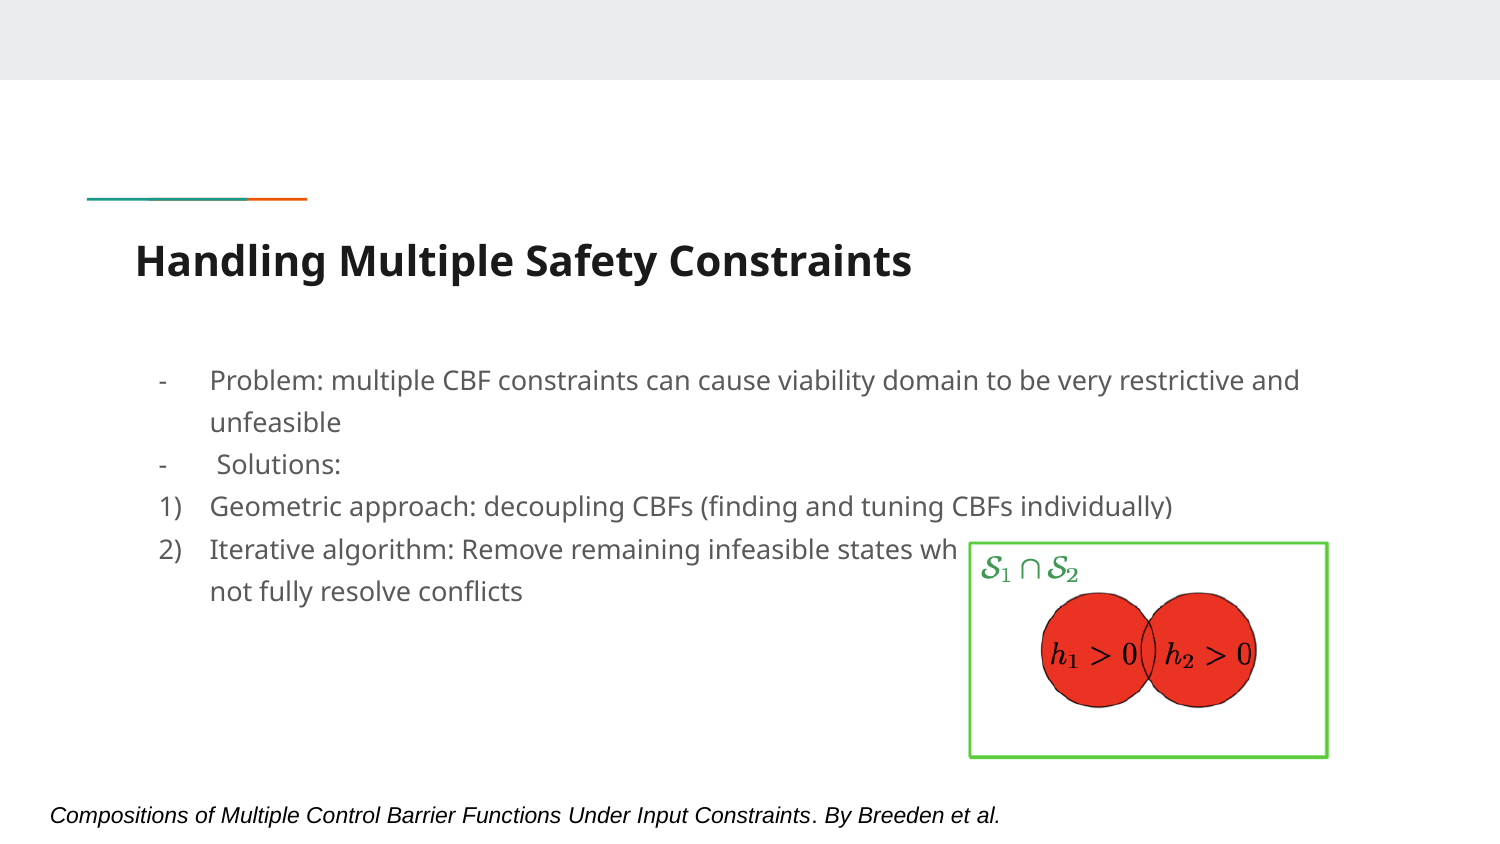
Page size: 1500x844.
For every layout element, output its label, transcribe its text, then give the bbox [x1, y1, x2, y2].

text_box Compositions of Multiple Control Barrier Functions Under Input Constraints. By Breeden et al. [34, 781, 1040, 828]
list Problem: multiple CBF constraints can cause viability domain to be very restrictive and unfeasible Solutions: Geometric approach: decoupling CBFs (finding and tuning CBFs individually) Iterative algorithm: Remove remaining infeasible states when geometric approach does not fully resolve conflicts [119, 341, 1381, 712]
title Handling Multiple Safety Constraints [119, 216, 1381, 305]
picture [956, 518, 1372, 767]
